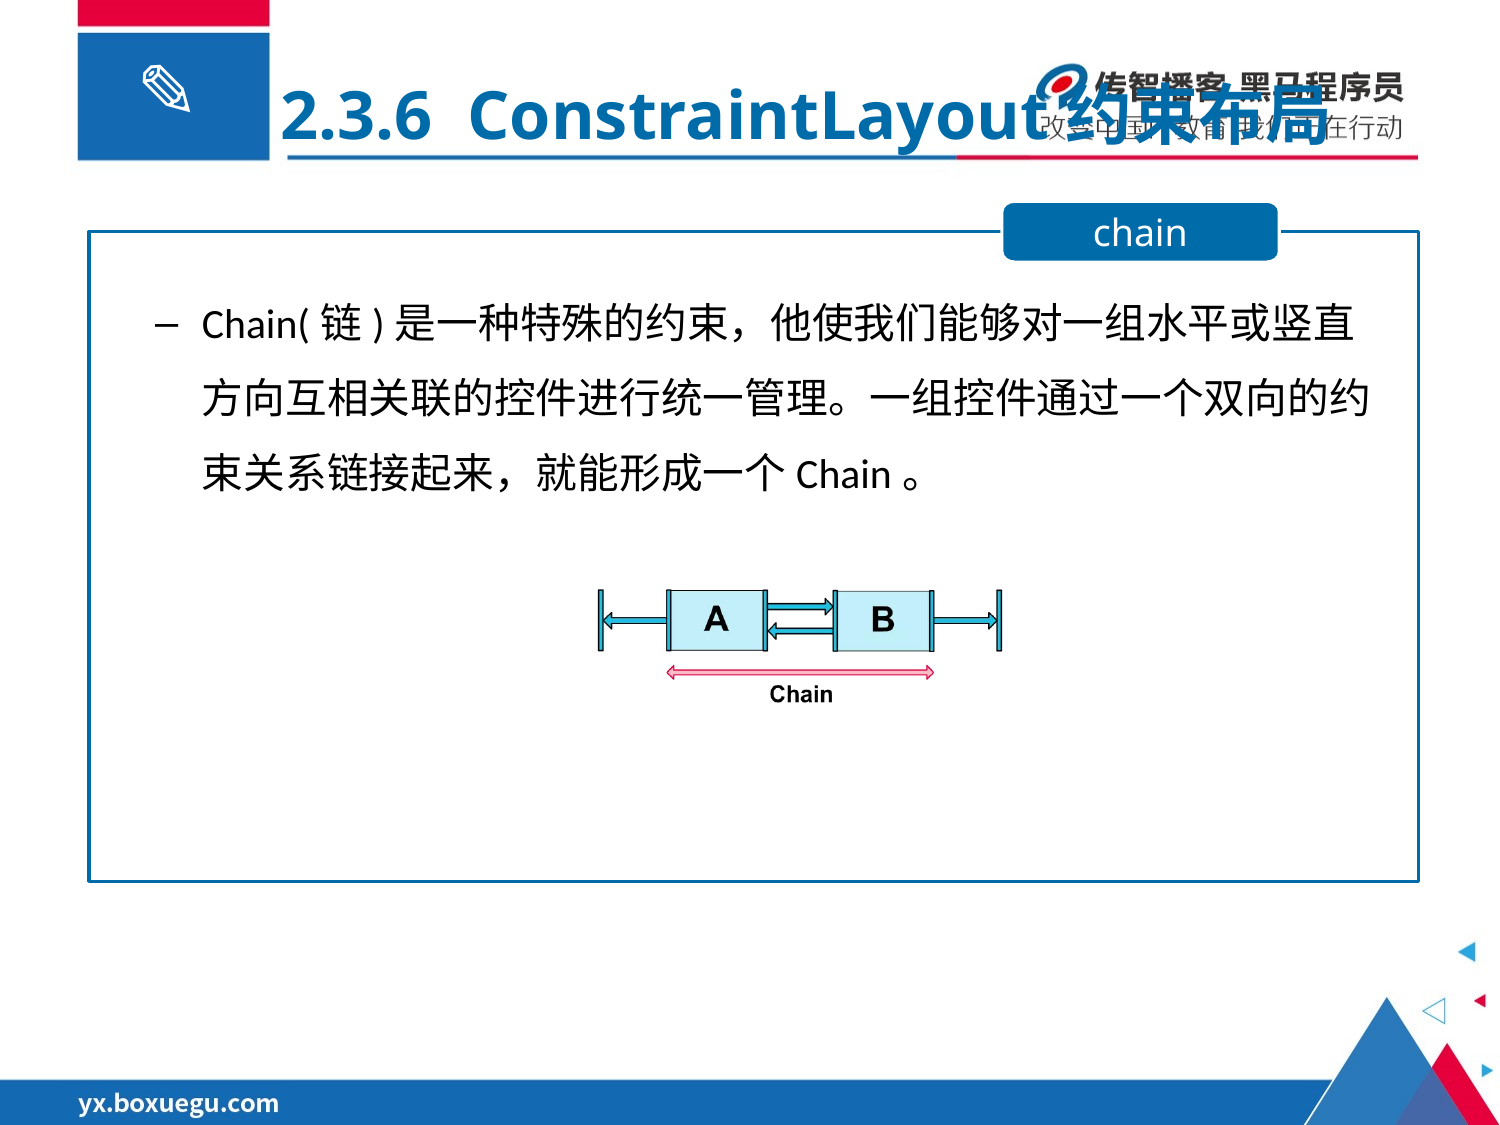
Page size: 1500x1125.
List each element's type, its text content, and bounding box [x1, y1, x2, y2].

text_box Chain(链)是一种特殊的约束，他使我们能够对一组水平或竖直方向互相关联的控件进行统一管理。一组控件通过一个双向的约束关系链接起来，就能形成一个Chain。 [64, 264, 1389, 782]
text_box [89, 231, 1419, 882]
text_box 2.3.6 ConstraintLayout约束布局 [265, 66, 1424, 159]
picture [0, 0, 1500, 1125]
text_box chain [1000, 199, 1281, 264]
